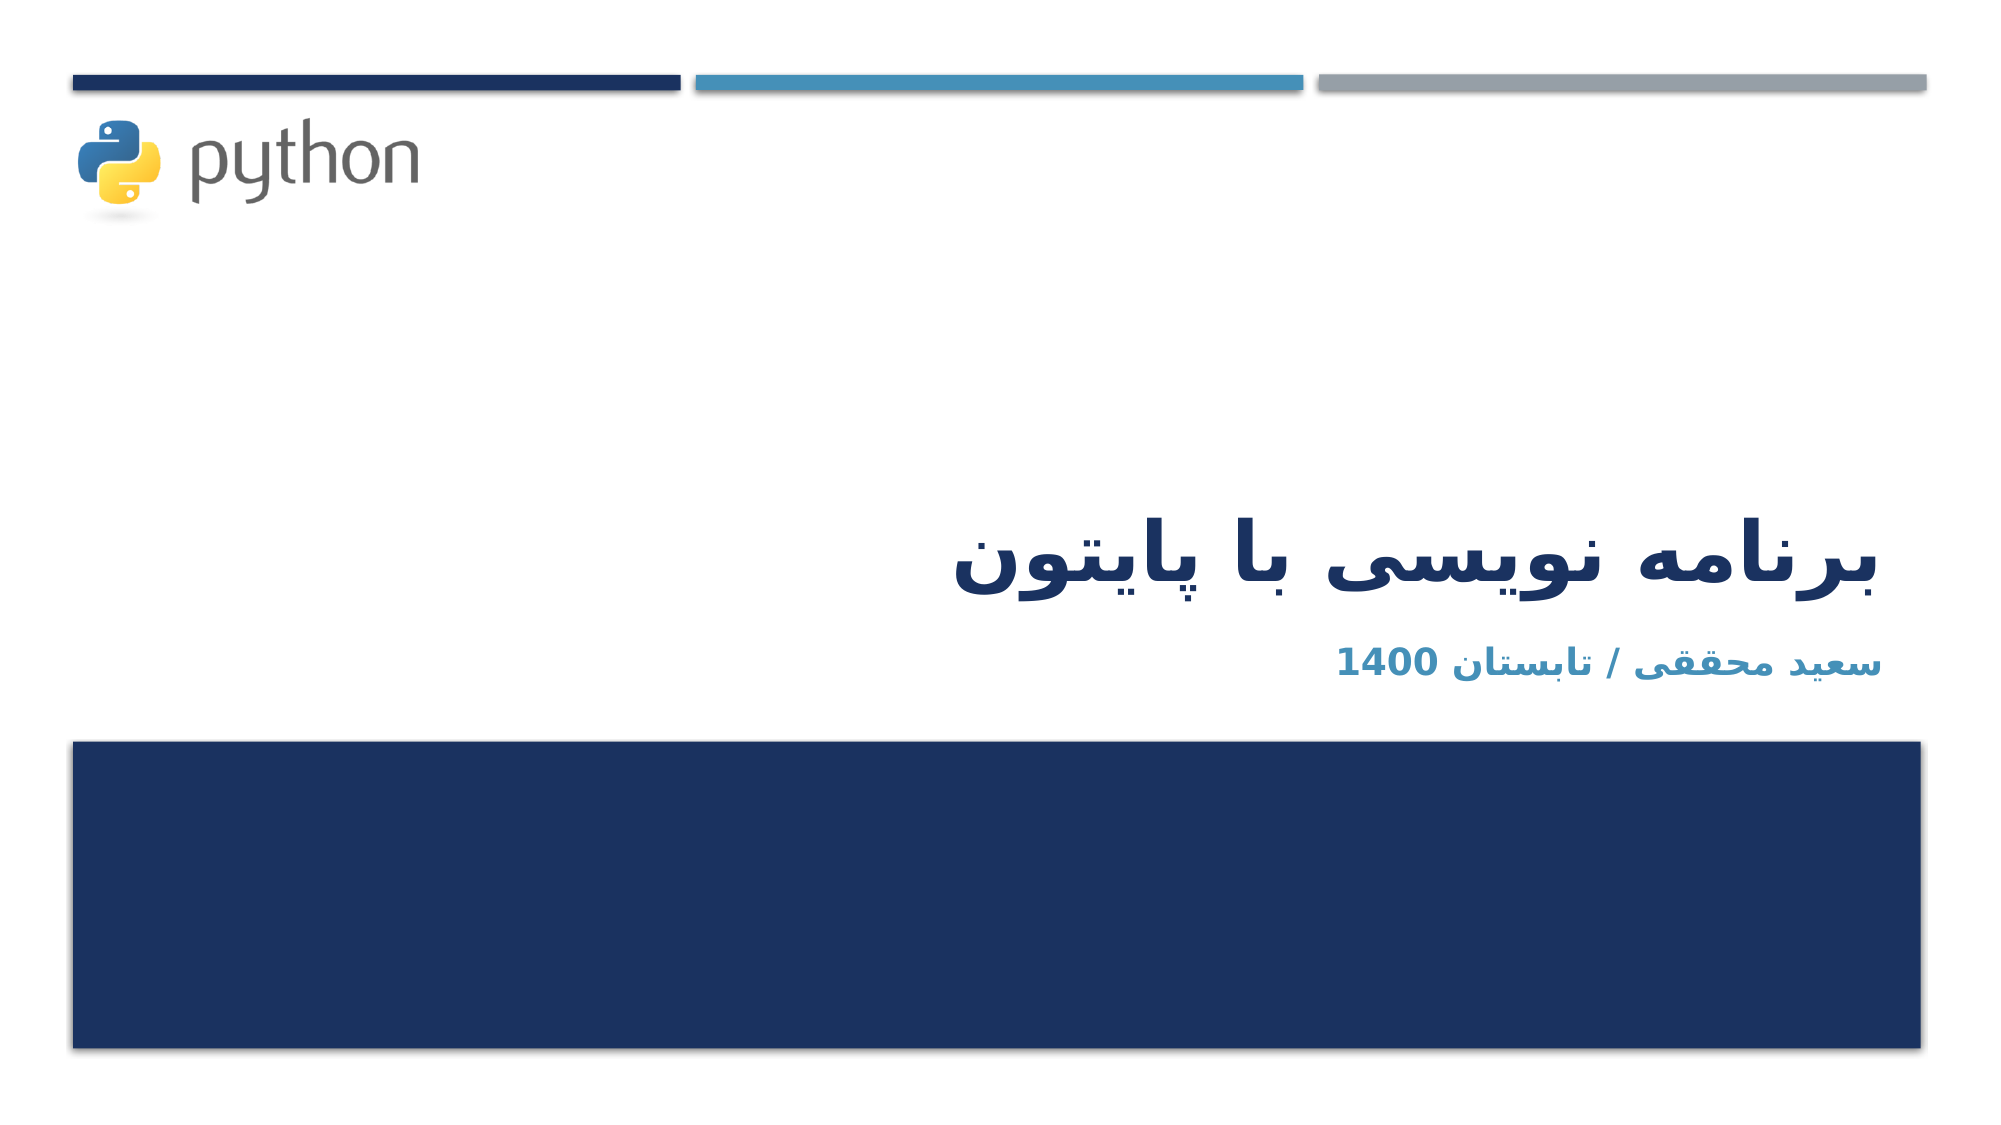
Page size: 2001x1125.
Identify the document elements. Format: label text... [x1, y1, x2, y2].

subtitle سعید محققی / تابستان 1400 [95, 630, 1899, 730]
picture [75, 116, 419, 227]
title برنامه نویسی با پایتون [95, 363, 1899, 606]
